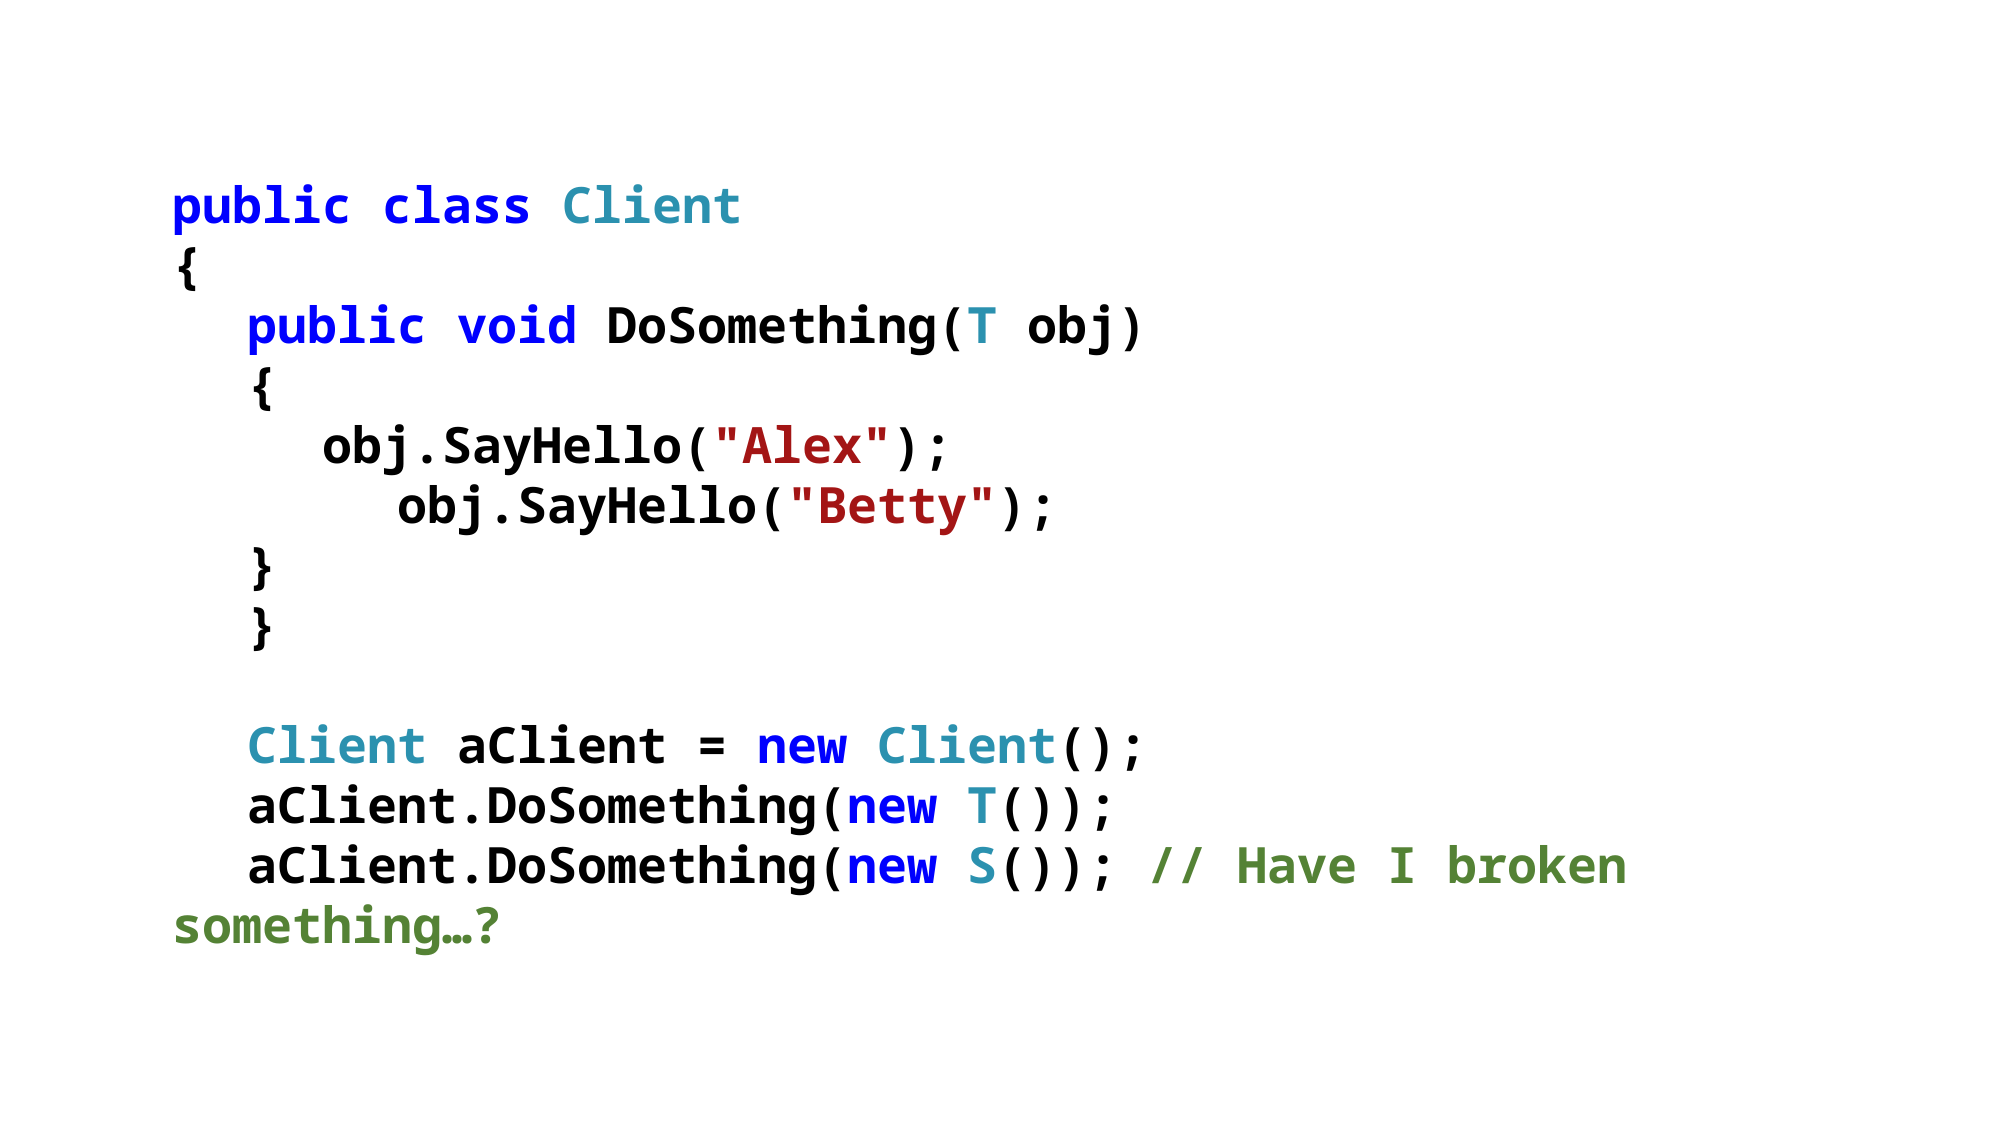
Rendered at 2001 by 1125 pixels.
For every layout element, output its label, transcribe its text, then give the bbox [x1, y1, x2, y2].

text_box public class Client { public void DoSomething(T obj) { obj.SayHello("Alex"); obj.SayHello("Betty"); } } Client aClient = new Client(); aClient.DoSomething(new T()); aClient.DoSomething(new S()); // Have I broken something…? [157, 166, 1886, 961]
